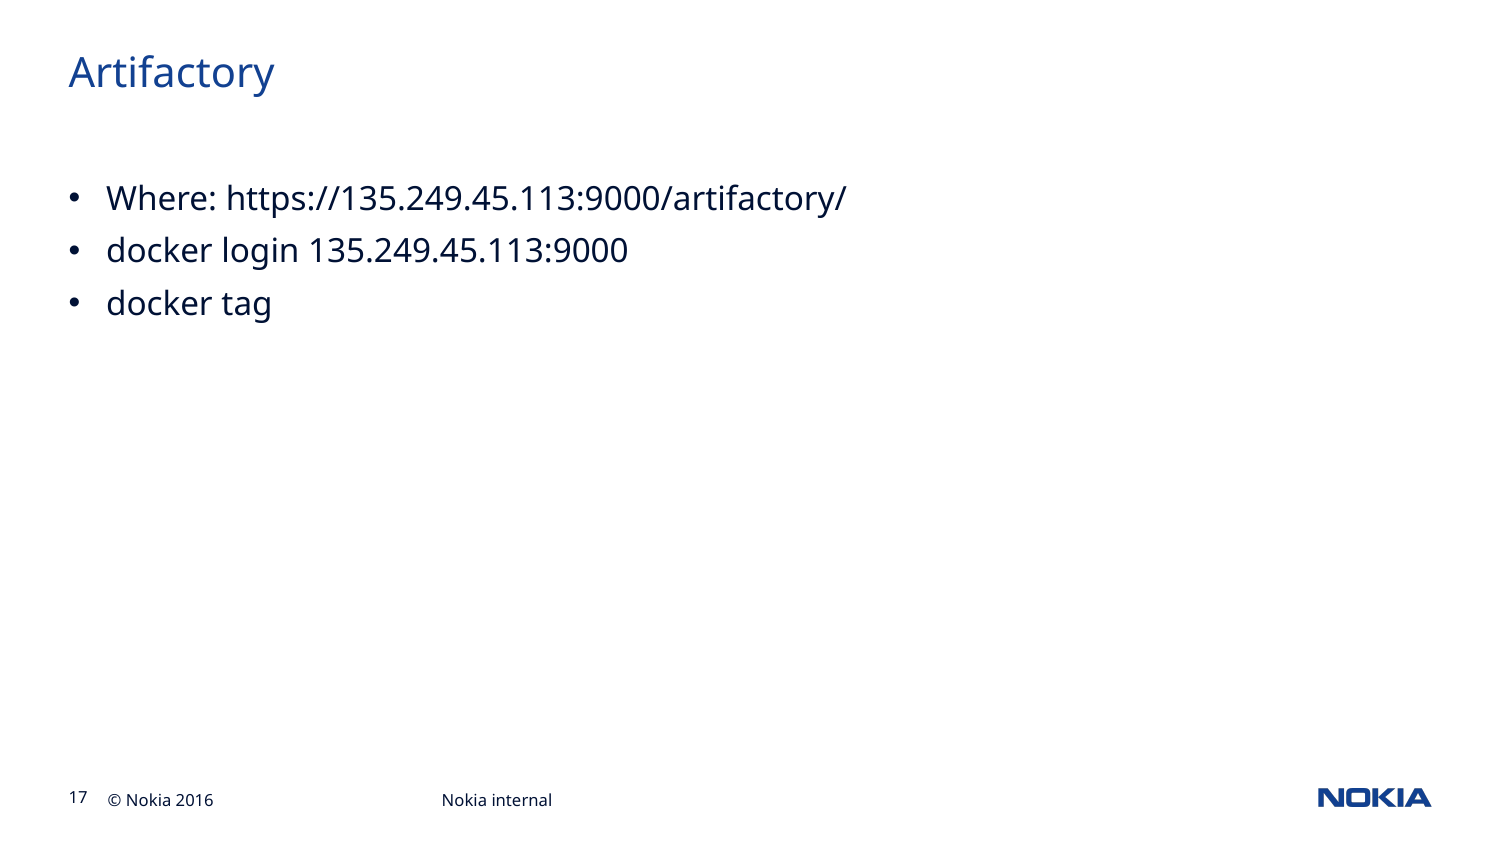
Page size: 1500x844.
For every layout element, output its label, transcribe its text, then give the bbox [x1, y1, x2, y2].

title Artifactory [68, 45, 1432, 97]
footer Nokia internal [441, 790, 866, 811]
list Where: https://135.249.45.113:9000/artifactory/ docker login 135.249.45.113:9000 docker tag [68, 177, 1432, 762]
picture [1318, 788, 1432, 807]
